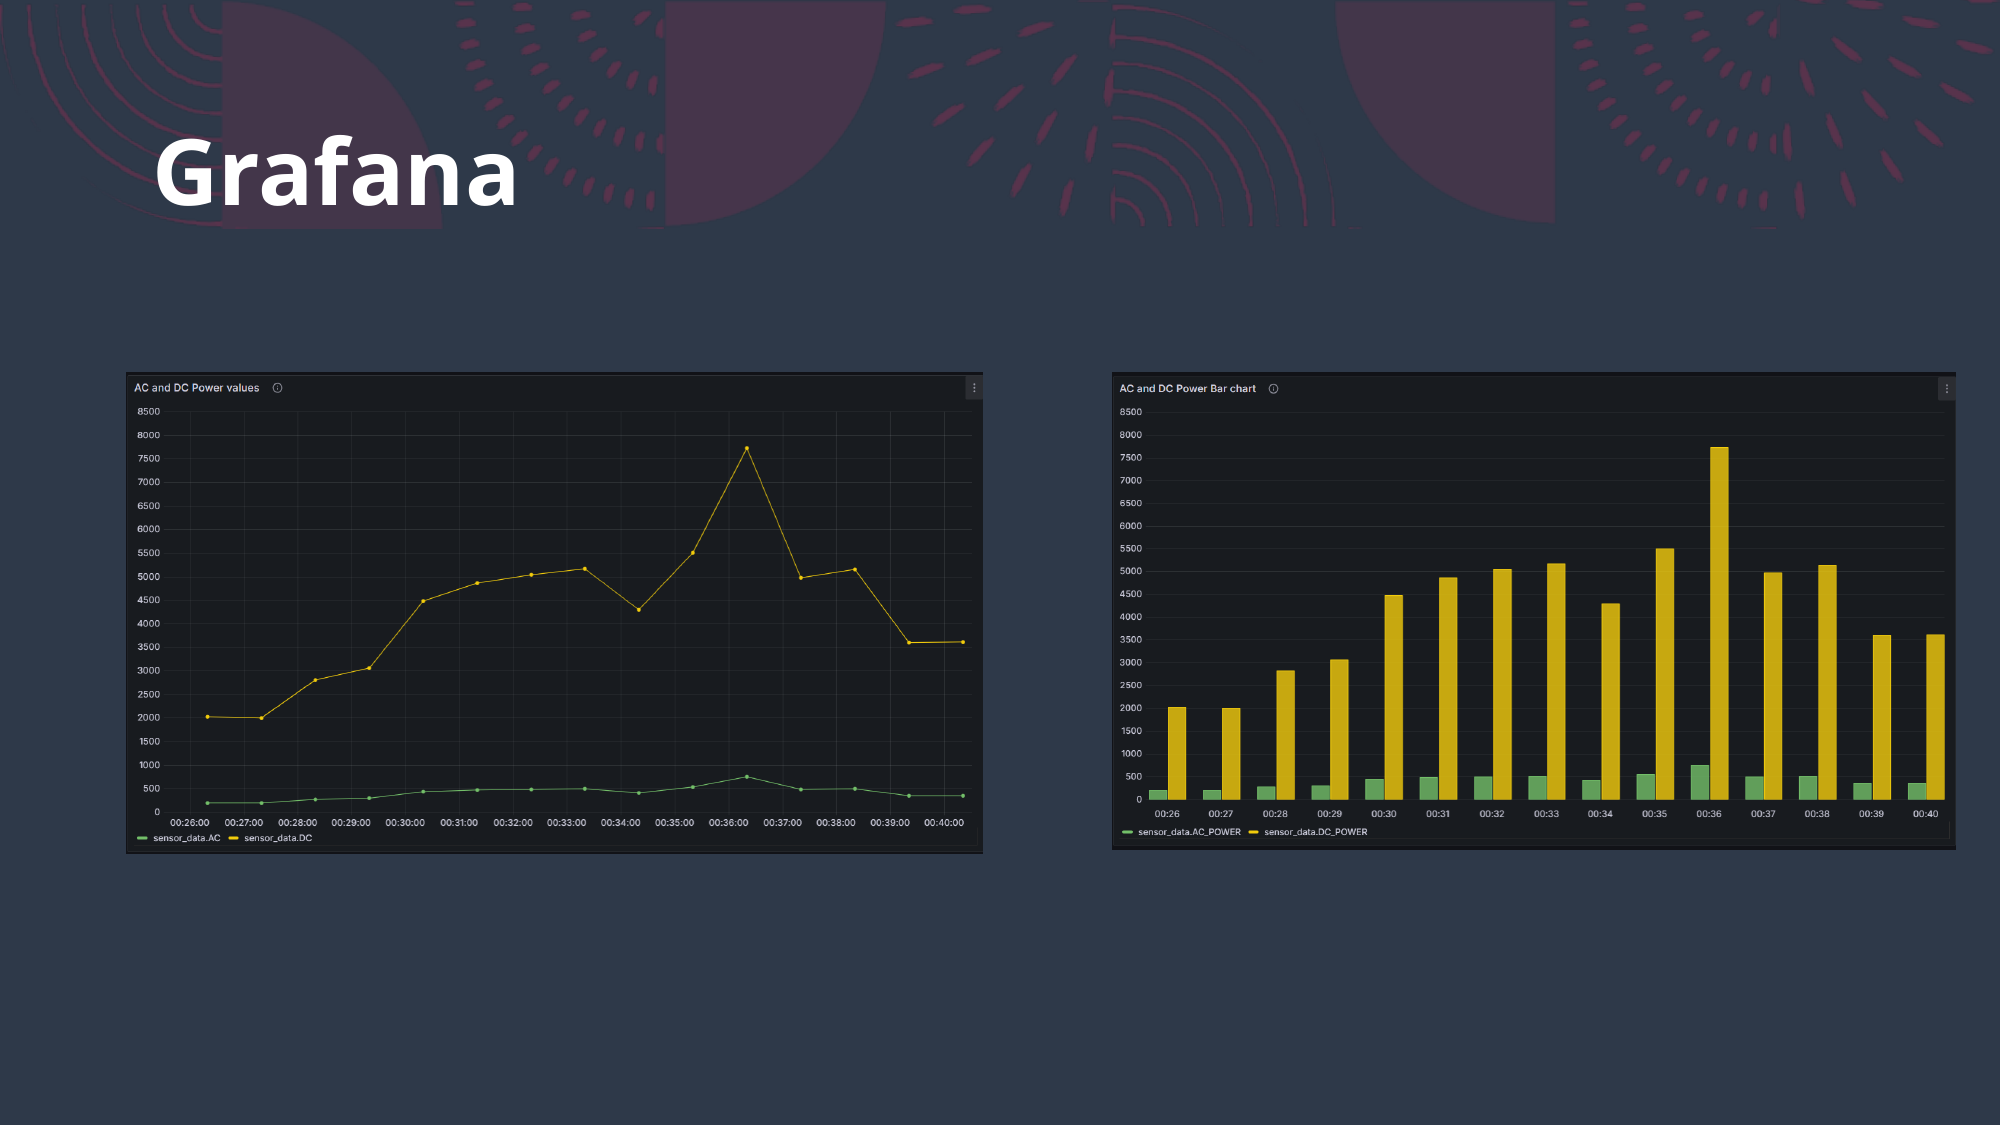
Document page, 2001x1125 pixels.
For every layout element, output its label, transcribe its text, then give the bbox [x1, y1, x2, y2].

title Grafana [137, 60, 1863, 278]
picture [126, 372, 983, 854]
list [1112, 372, 1956, 850]
